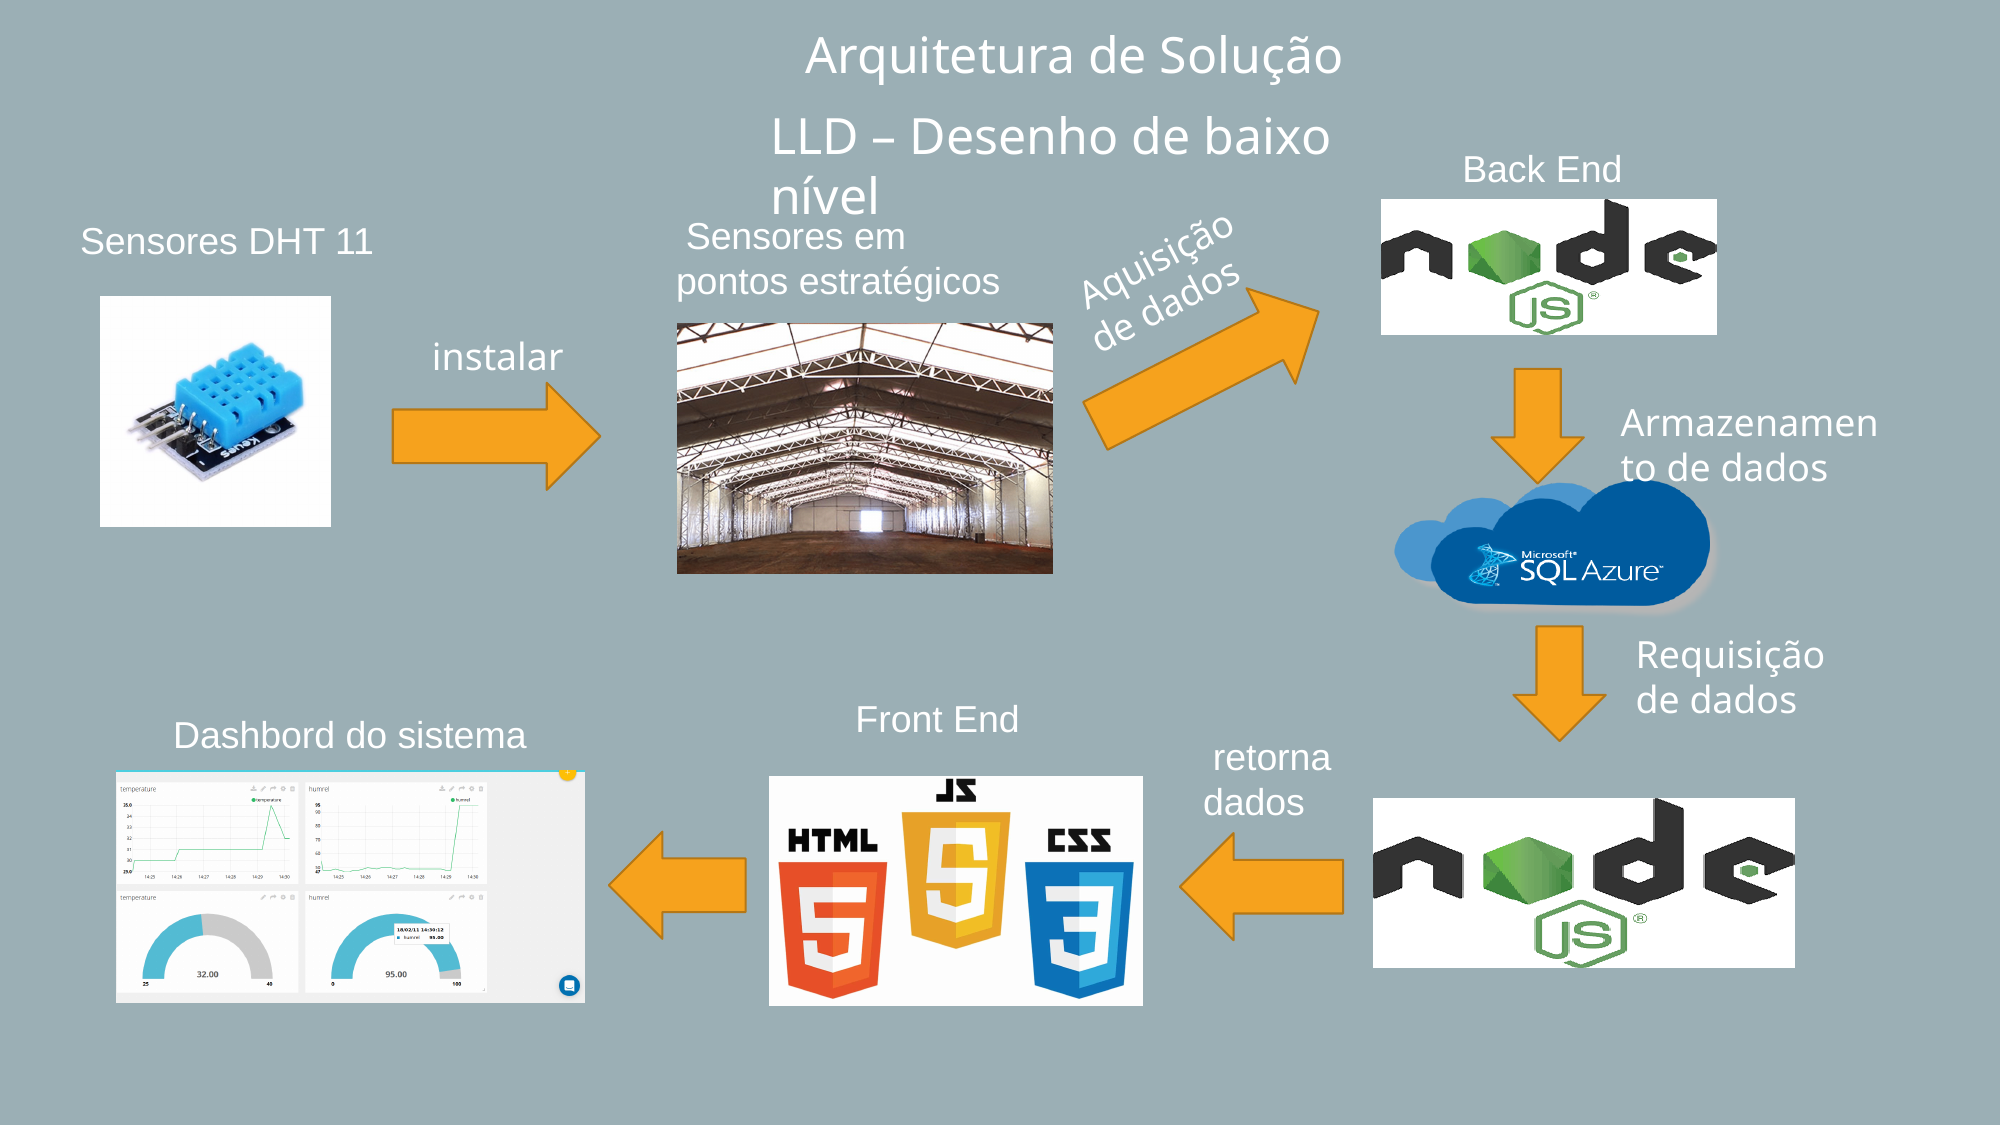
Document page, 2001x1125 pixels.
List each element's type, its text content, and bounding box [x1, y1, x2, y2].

text_box [1179, 832, 1345, 942]
text_box LLD – Desenho de baixo nível [755, 96, 1438, 232]
picture [1394, 479, 1722, 621]
picture [677, 323, 1053, 574]
text_box [1490, 367, 1585, 479]
text_box Front End [830, 688, 1071, 748]
picture [100, 296, 331, 527]
text_box Requisição de dados [1620, 623, 1878, 729]
text_box [1082, 290, 1320, 451]
text_box [608, 830, 747, 940]
text_box retorna dados [1188, 725, 1375, 831]
picture [1373, 798, 1795, 968]
picture [1380, 199, 1717, 335]
picture [769, 776, 1143, 1006]
text_box Armazenamento de dados [1605, 346, 1895, 497]
picture [116, 770, 585, 1003]
text_box Arquitetura de Solução [790, 16, 1390, 91]
text_box Sensores DHT 11 [55, 209, 400, 270]
text_box Dashbord do sistema [148, 703, 553, 763]
text_box Aquisição de dados [1044, 178, 1291, 375]
text_box [391, 386, 602, 491]
text_box Sensores em pontos estratégicos [661, 204, 1027, 310]
text_box instalar [407, 325, 589, 386]
text_box Back End [1437, 137, 1638, 198]
text_box [1512, 625, 1607, 742]
